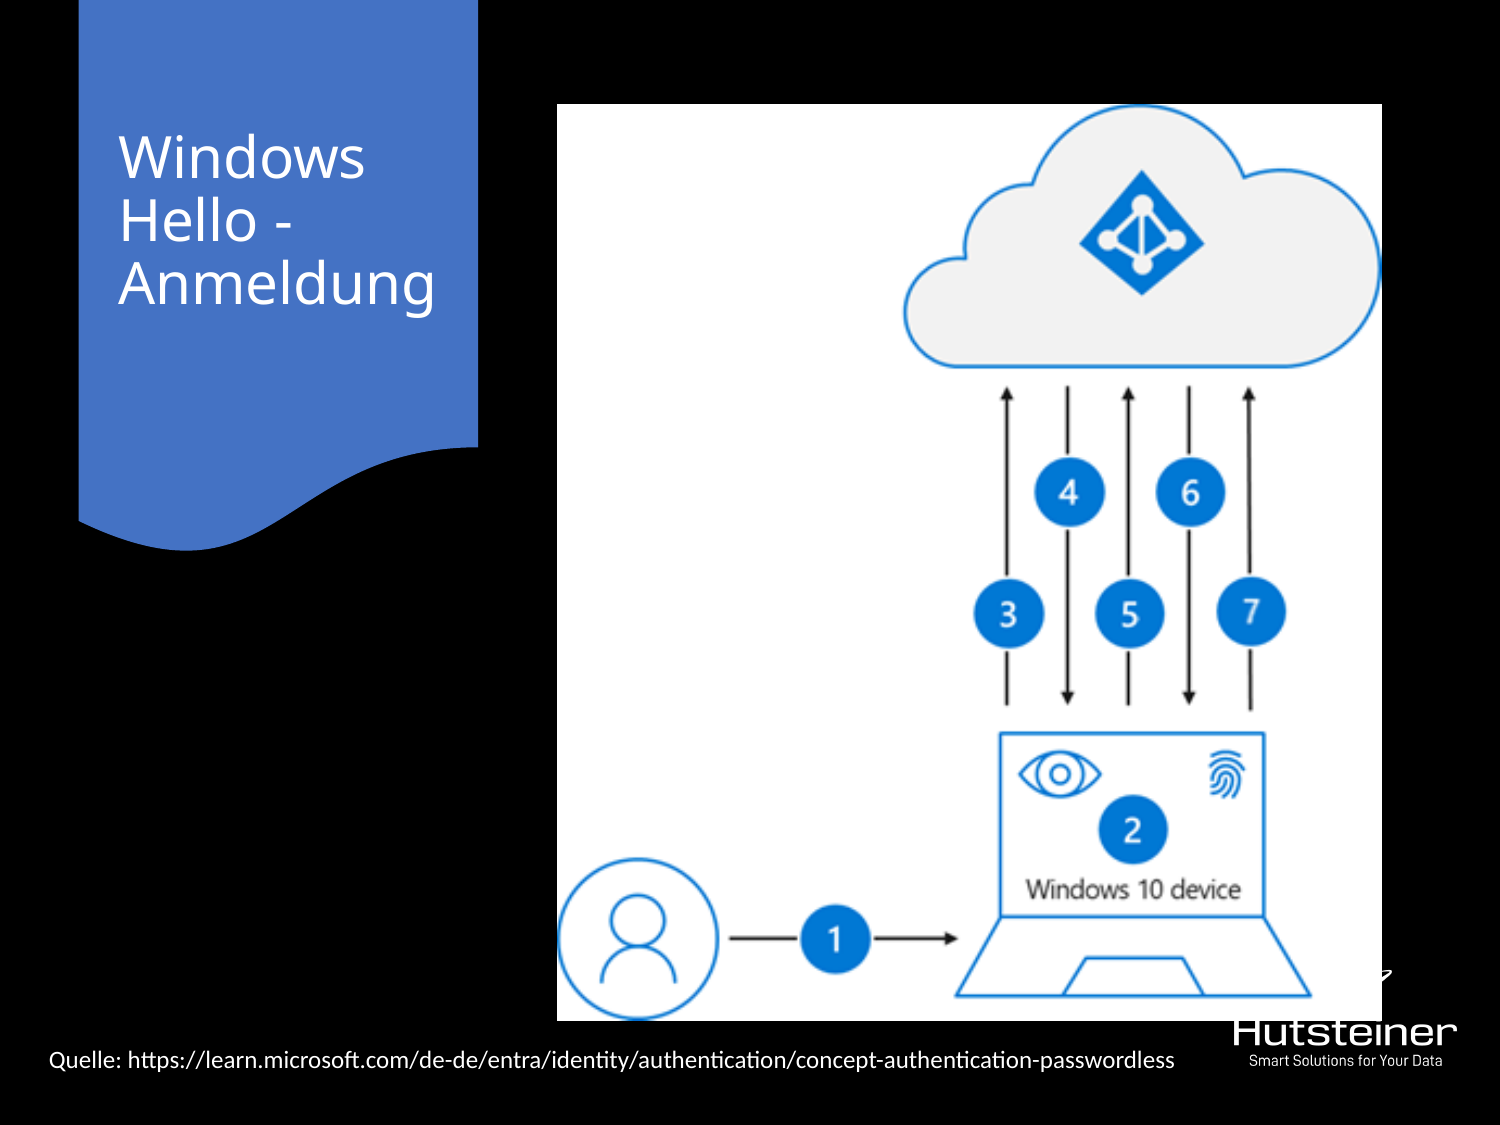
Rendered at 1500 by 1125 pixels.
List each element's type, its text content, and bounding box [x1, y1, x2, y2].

text_box [77, 0, 480, 552]
picture [1234, 957, 1457, 1066]
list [557, 104, 1382, 1021]
text_box Quelle: https://learn.microsoft.com/de-de/entra/identity/authentication/concept-authentication-passwordless [34, 1036, 1192, 1082]
title Windows Hello - Anmeldung [103, 28, 453, 417]
